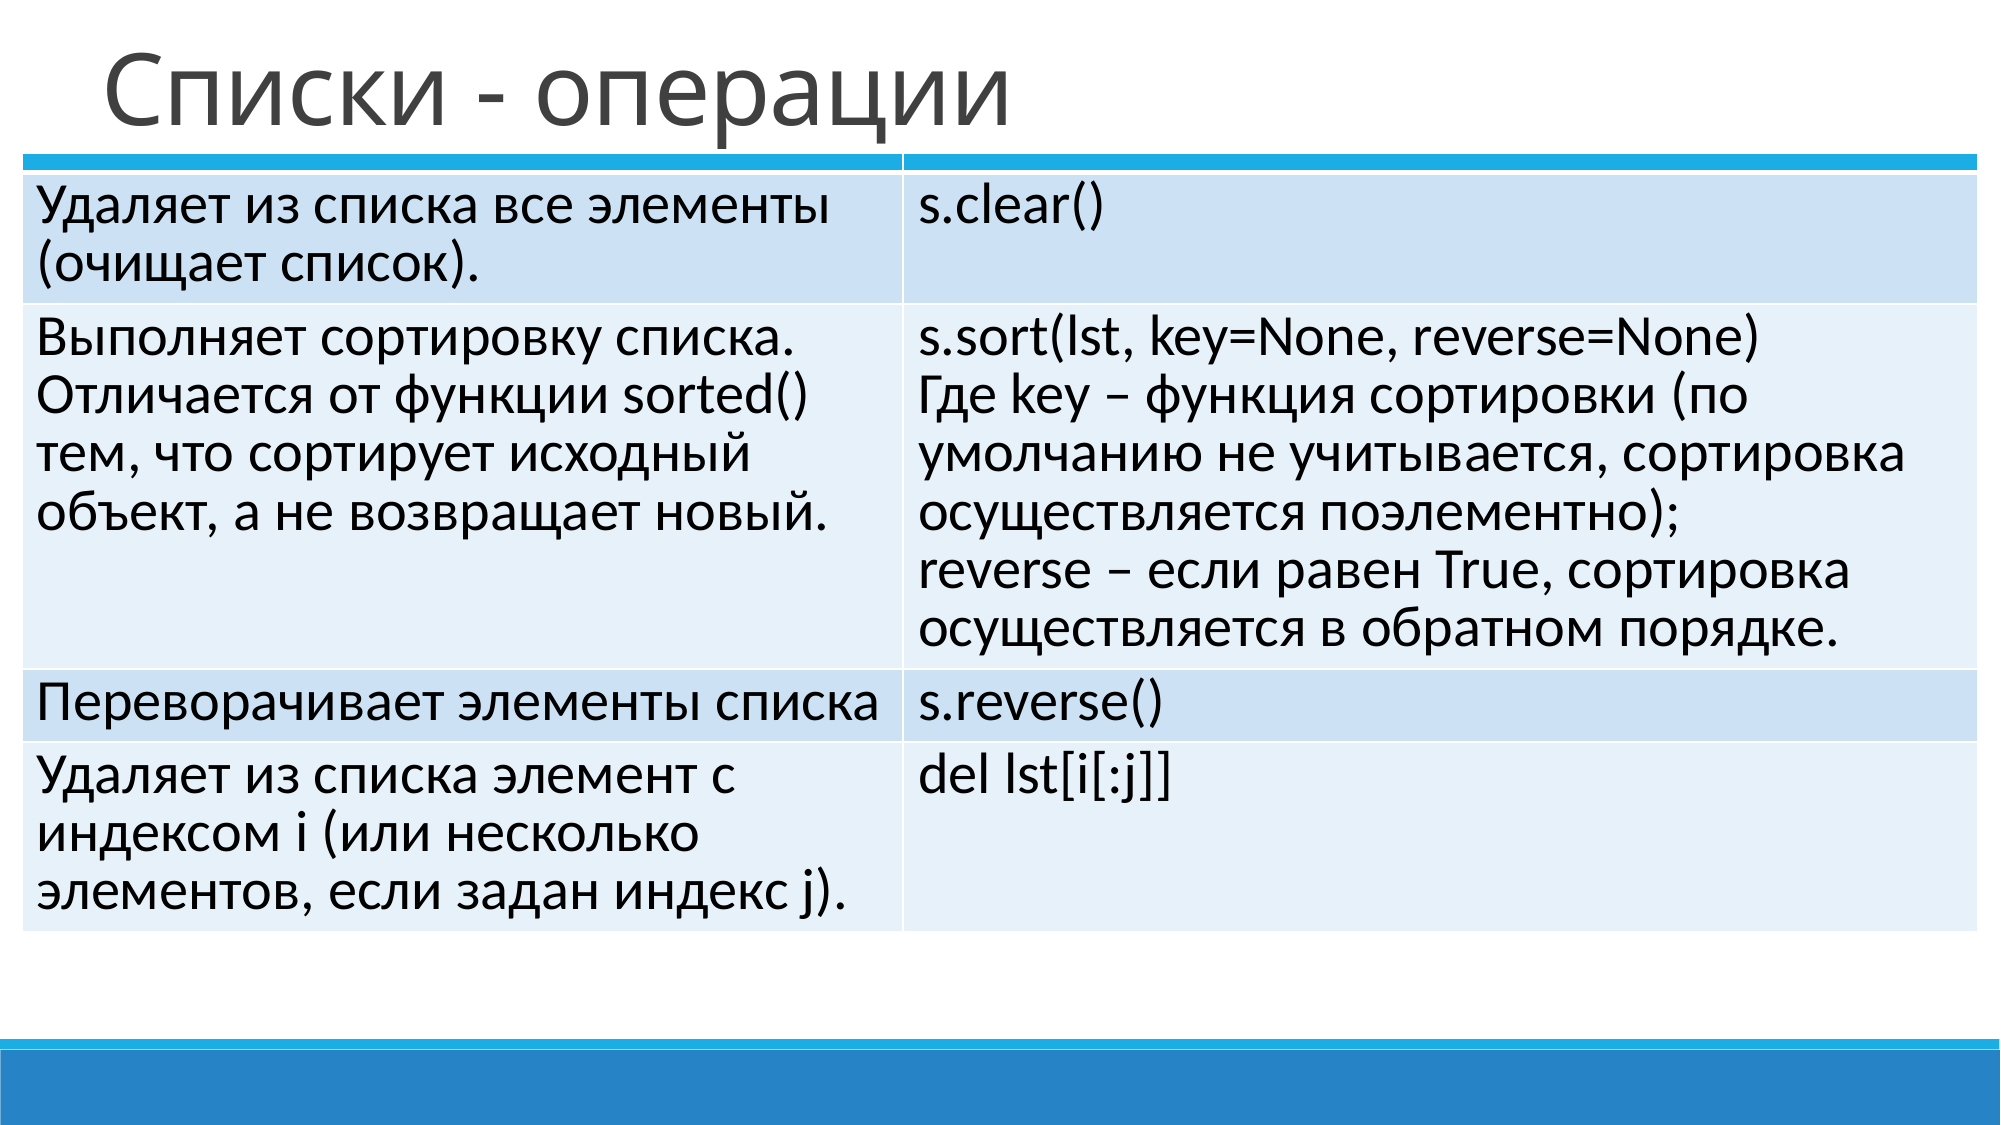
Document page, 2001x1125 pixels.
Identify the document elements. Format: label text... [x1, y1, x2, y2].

table_cell del lst[i[:j]] [904, 743, 1977, 931]
table_header [904, 154, 1977, 170]
table_cell s.reverse() [904, 670, 1977, 741]
table_header [23, 154, 902, 170]
table_cell Выполняет сортировку списка. Отличается от функции sorted() тем, что сортирует исходный объект, а не возвращает новый. [23, 305, 902, 668]
table_cell s.sort(lst, key=None, reverse=None) Где key – функция сортировки (по умолчанию не учитывается, сортировка осуществляется поэлементно); reverse – если равен True, сортировка осуществляется в обратном порядке. [904, 305, 1977, 668]
table_cell s.clear() [904, 175, 1977, 303]
table_cell Удаляет из списка все элементы (очищает список). [23, 175, 902, 303]
table_cell Переворачивает элементы списка [23, 670, 902, 741]
table_cell Удаляет из списка элемент с индексом i (или несколько элементов, если задан индекс j). [23, 743, 902, 931]
title Списки - операции [86, 21, 1804, 152]
